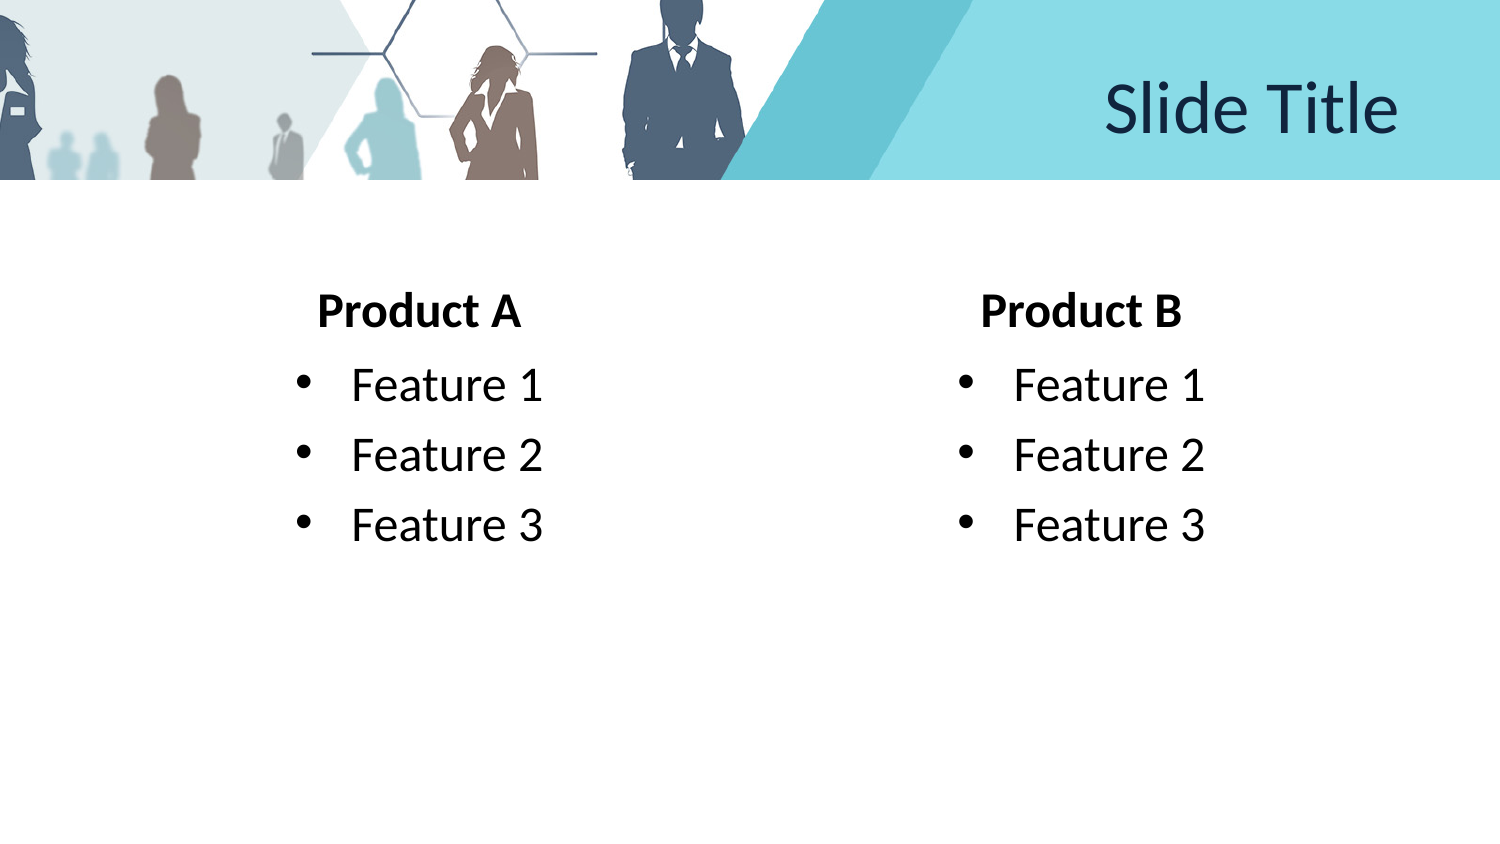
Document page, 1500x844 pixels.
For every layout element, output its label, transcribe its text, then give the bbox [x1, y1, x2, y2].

list Feature 1 Feature 2 Feature 3 [750, 344, 1413, 718]
picture [0, 0, 1500, 844]
list Feature 1 Feature 2 Feature 3 [88, 344, 750, 718]
title Slide Title [87, 40, 1416, 167]
list Product A [88, 266, 750, 344]
list Product B [750, 266, 1413, 344]
